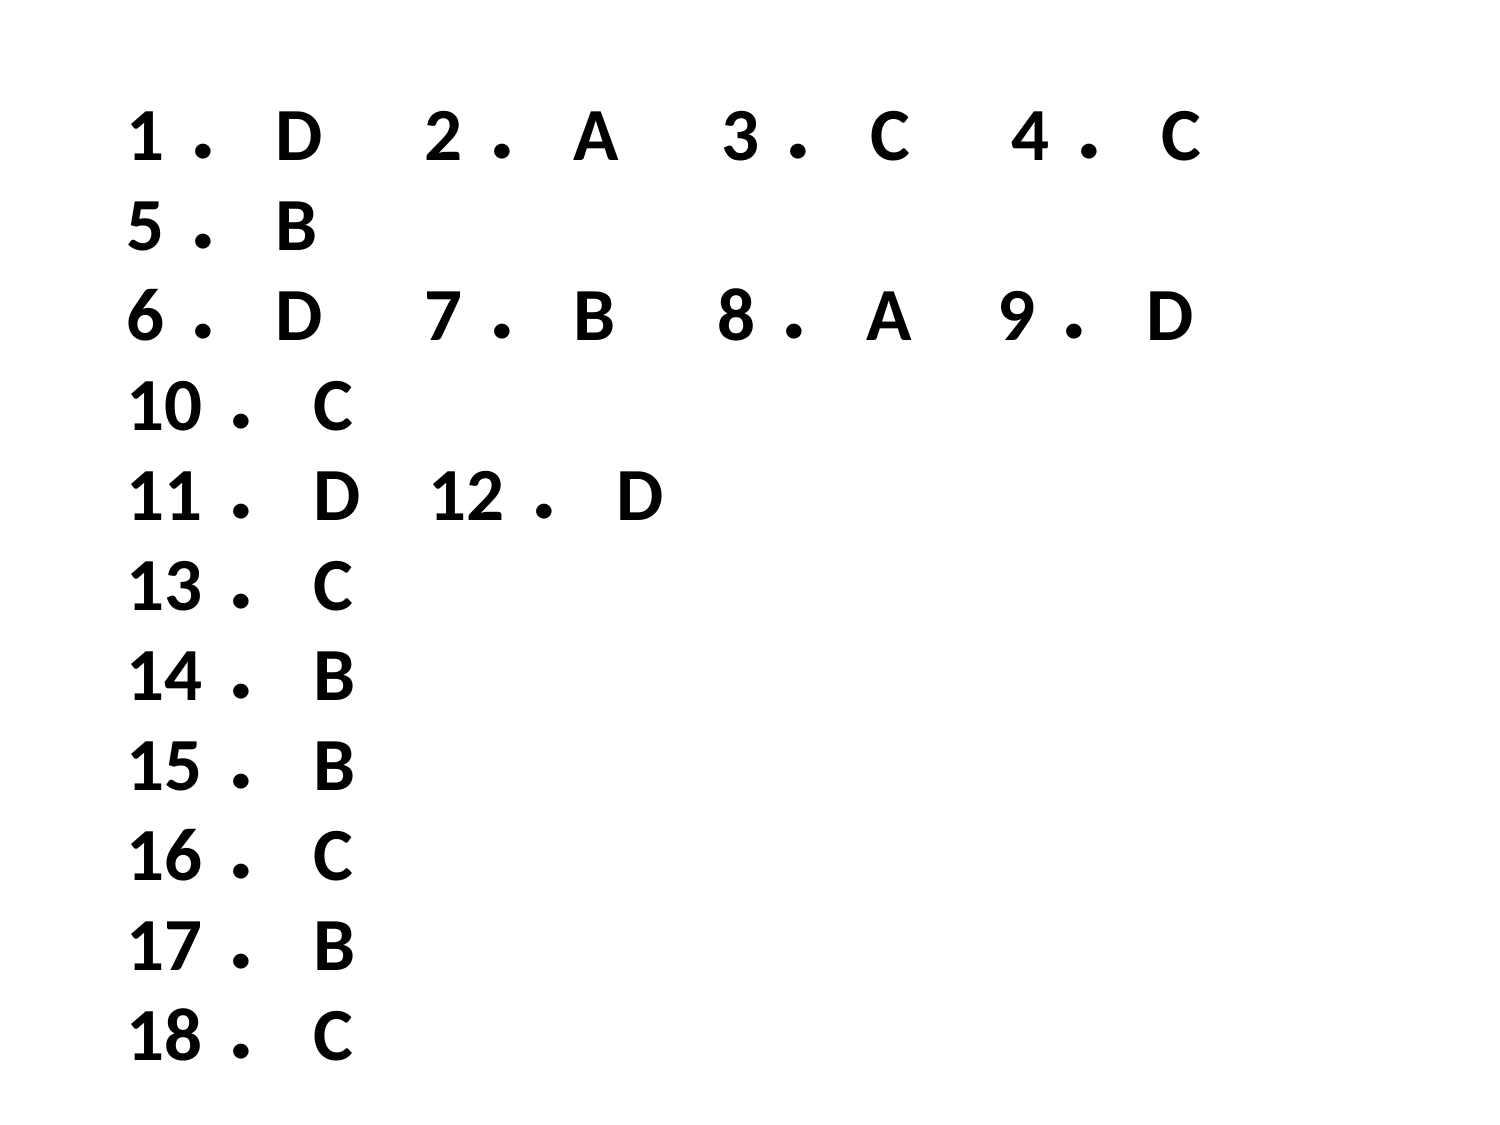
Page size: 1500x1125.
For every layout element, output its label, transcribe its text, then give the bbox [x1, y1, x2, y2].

text_box 1．D 2．A 3．C 4．C 5．B 6．D 7．B 8．A 9．D 10．C 11．D 12．D 13．C 14．B 15．B 16．C 17．B 18．C [112, 78, 1459, 1083]
